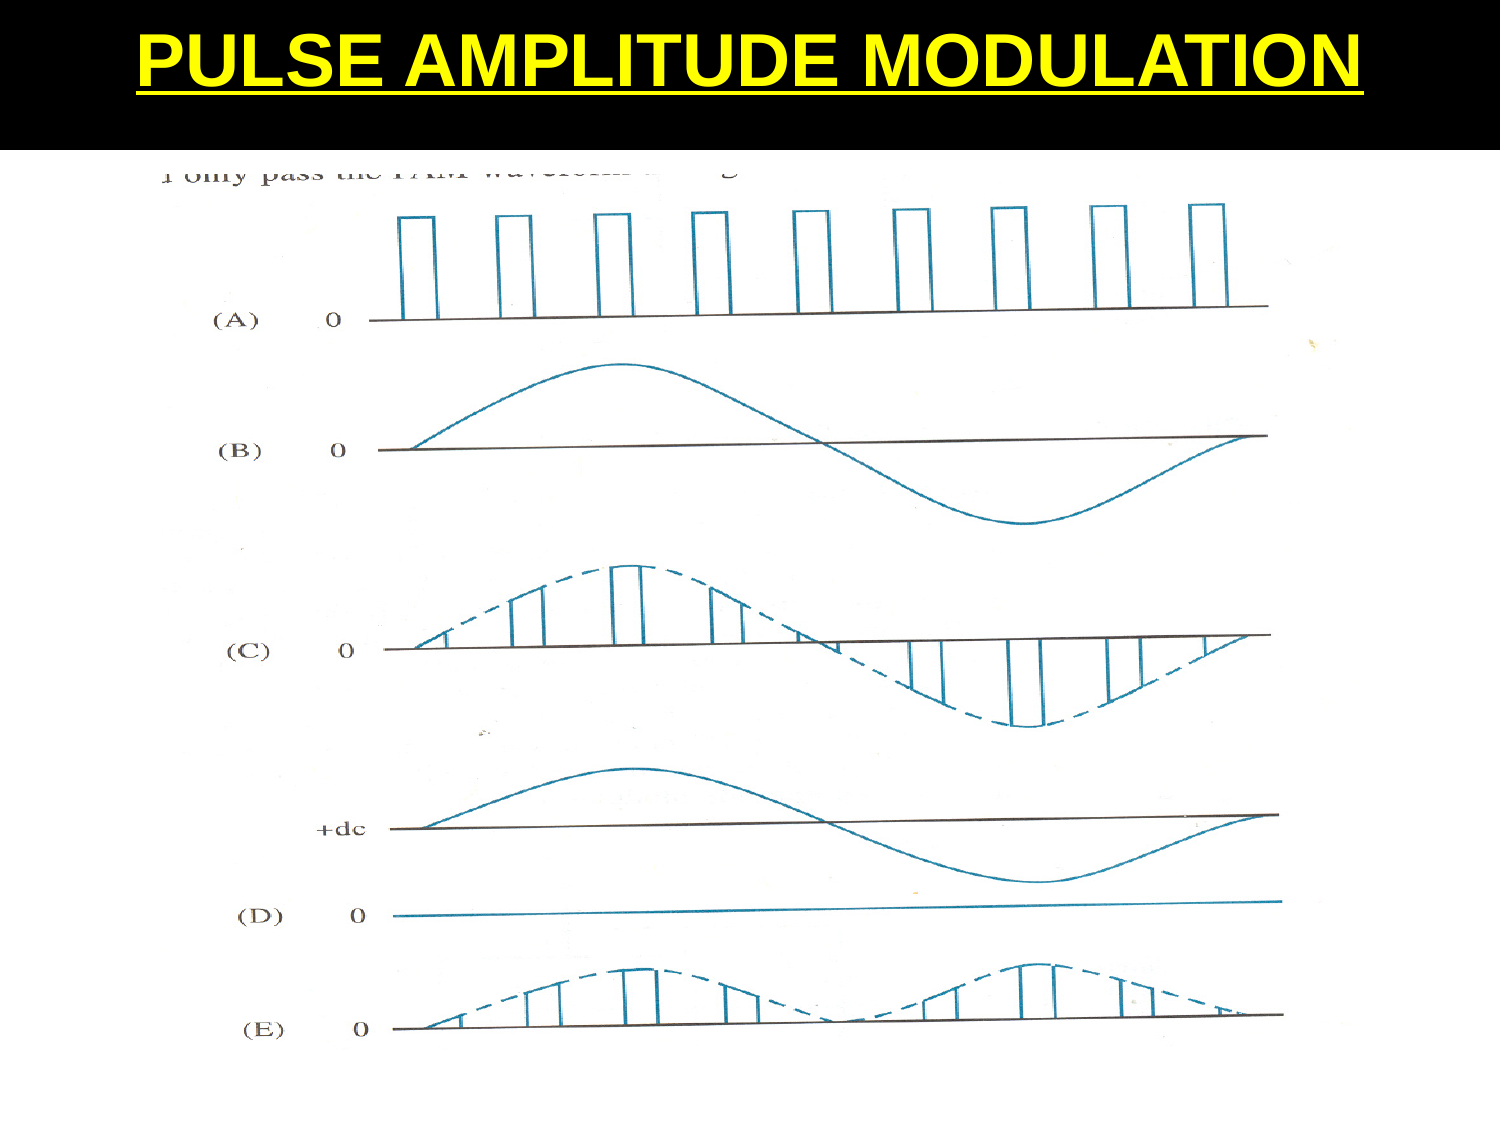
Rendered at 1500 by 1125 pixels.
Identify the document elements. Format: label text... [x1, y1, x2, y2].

title PULSE AMPLITUDE MODULATION [0, 0, 1500, 151]
picture [162, 174, 1363, 1051]
